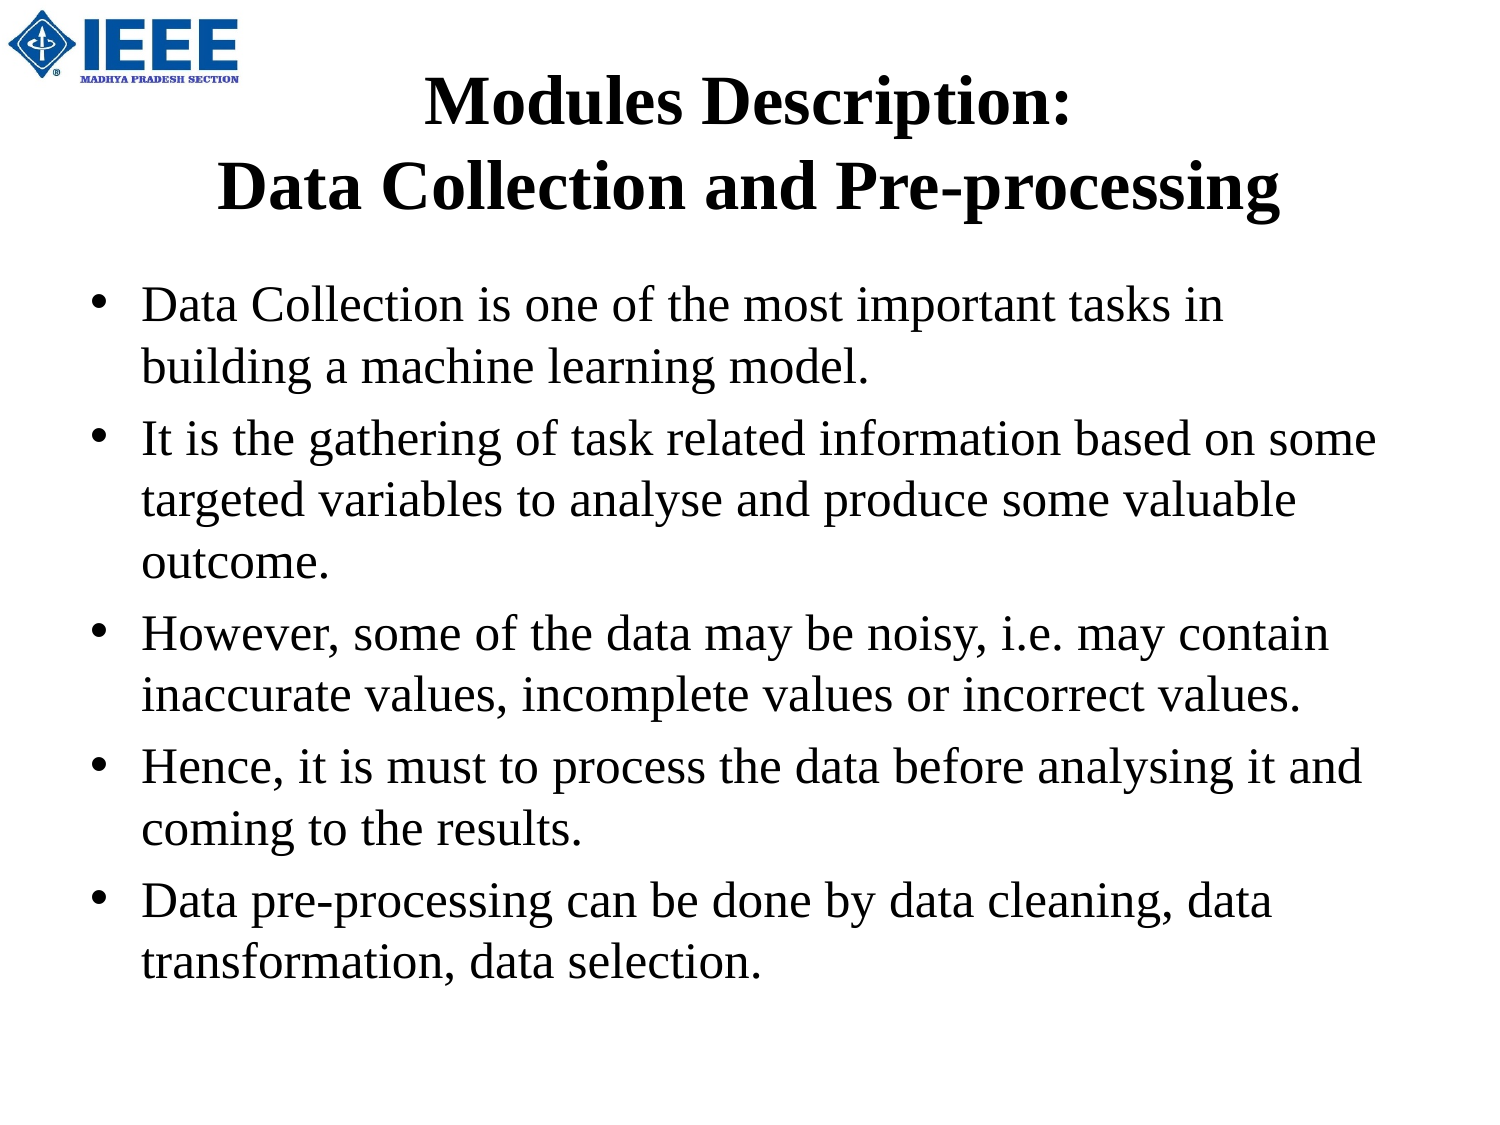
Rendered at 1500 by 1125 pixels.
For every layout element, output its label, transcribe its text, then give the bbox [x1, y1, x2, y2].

picture [1, 0, 249, 88]
list Data Collection is one of the most important tasks in building a machine learning model. It is the gathering of task related information based on some targeted variables to analyse and produce some valuable outcome. However, some of the data may be noisy, i.e. may contain inaccurate values, incomplete values or incorrect values. Hence, it is must to process the data before analysing it and coming to the results. Data pre-processing can be done by data cleaning, data transformation, data selection. [75, 262, 1425, 1005]
title Modules Description: Data Collection and Pre-processing [75, 45, 1425, 233]
